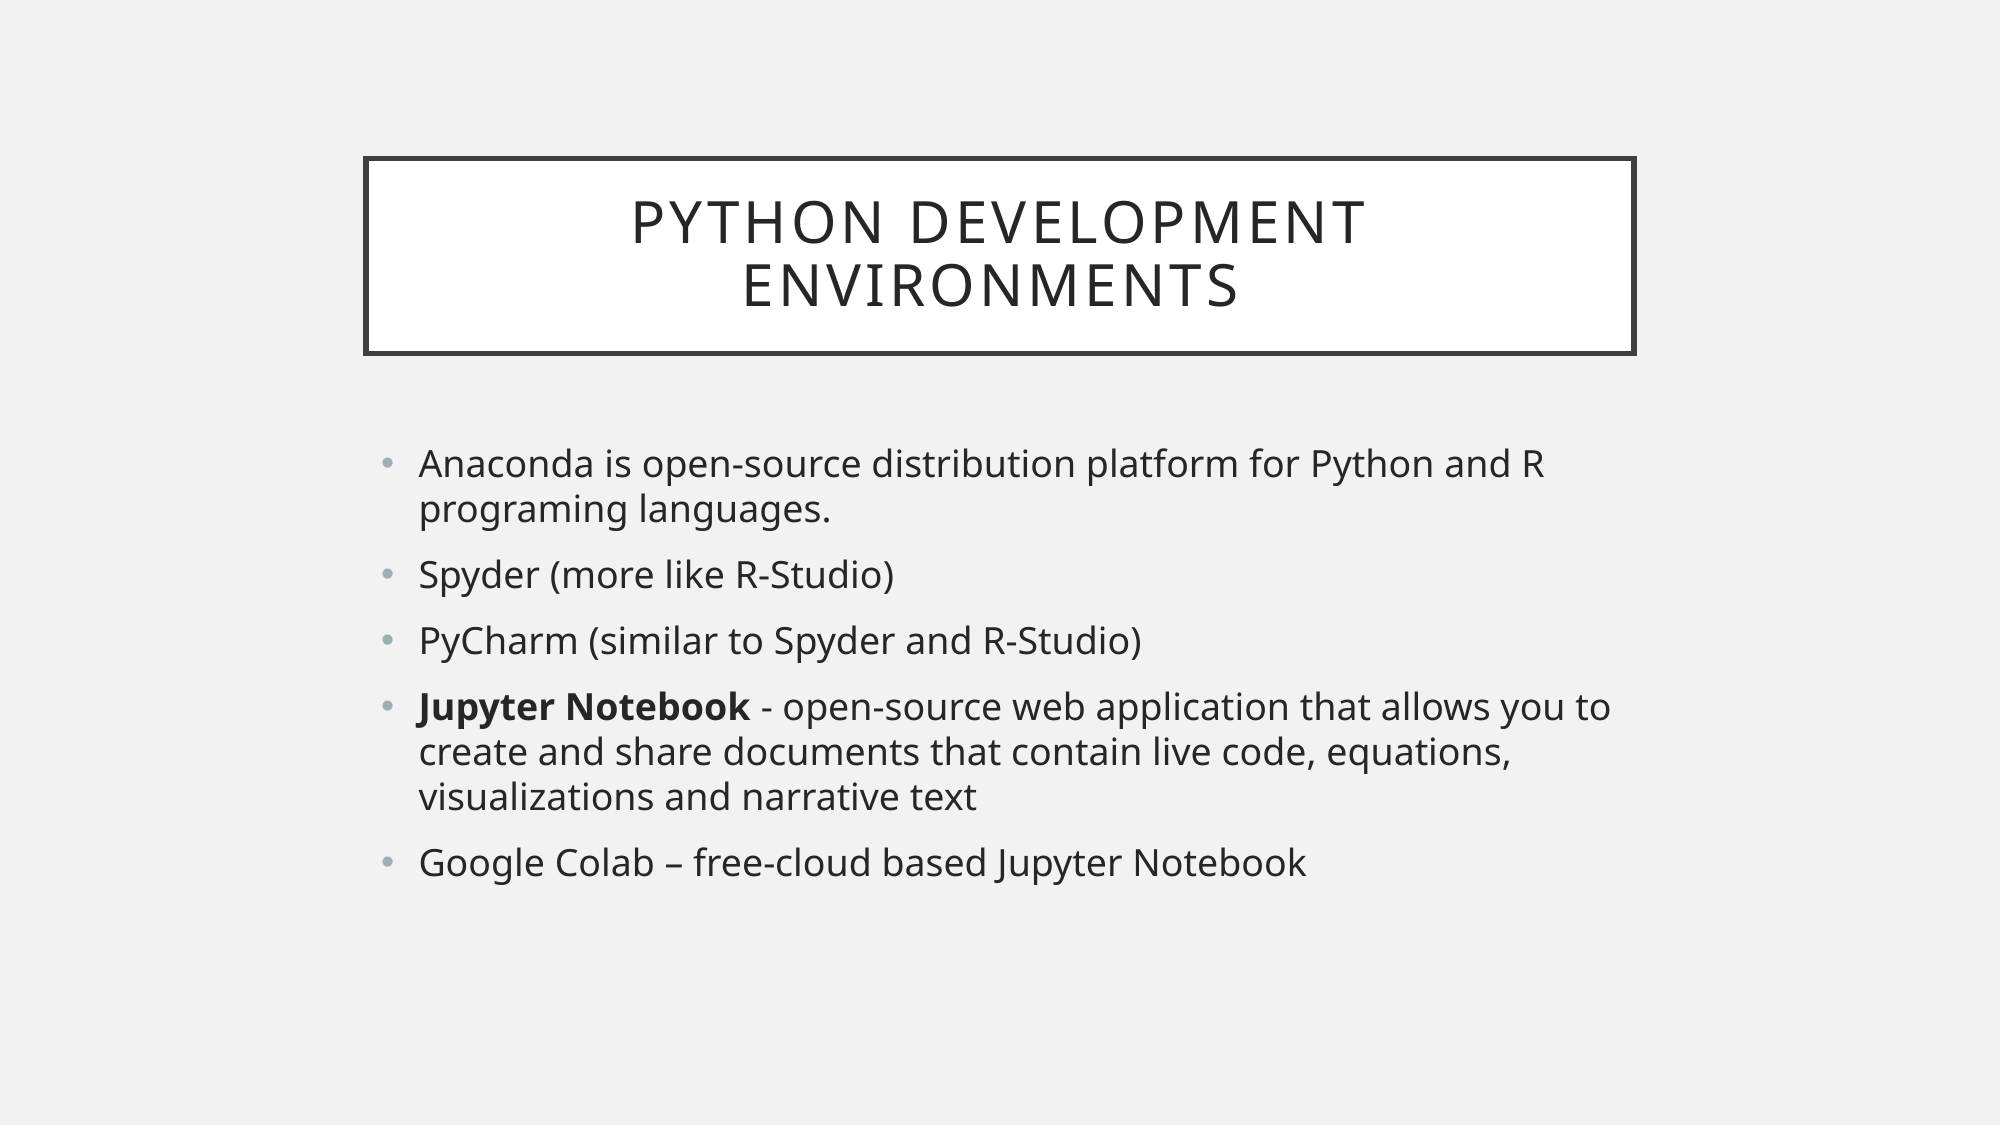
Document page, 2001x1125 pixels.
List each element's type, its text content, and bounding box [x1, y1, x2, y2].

list Anaconda is open-source distribution platform for Python and R programing languages. Spyder (more like R-Studio) PyCharm (similar to Spyder and R-Studio) Jupyter Notebook - open-source web application that allows you to create and share documents that contain live code, equations, visualizations and narrative text Google Colab – free-cloud based Jupyter Notebook [366, 432, 1634, 942]
title Python development environments [363, 156, 1637, 356]
